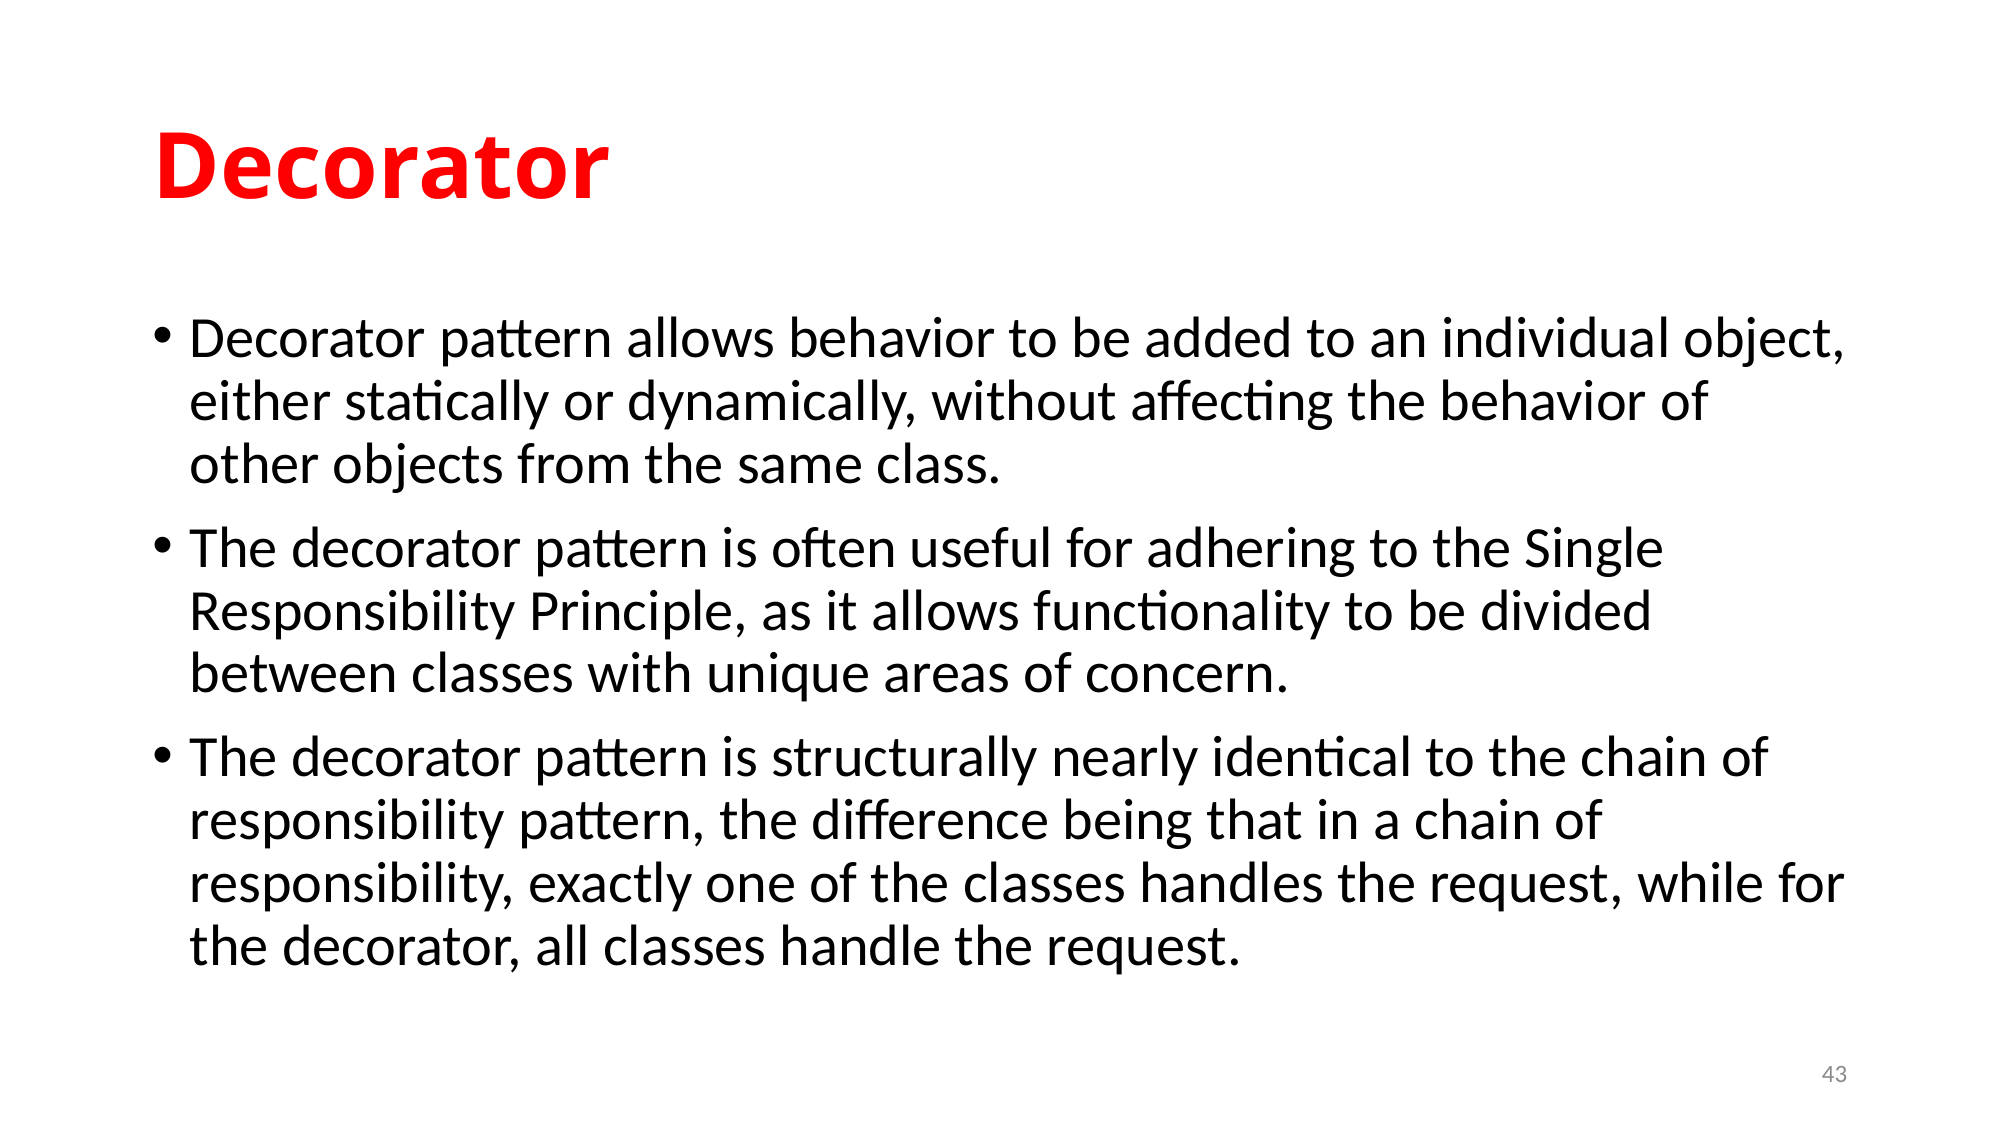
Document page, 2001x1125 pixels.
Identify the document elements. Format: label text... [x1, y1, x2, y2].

slide_number 43 [1412, 1042, 1863, 1103]
list Decorator pattern allows behavior to be added to an individual object, either statically or dynamically, without affecting the behavior of other objects from the same class. The decorator pattern is often useful for adhering to the Single Responsibility Principle, as it allows functionality to be divided between classes with unique areas of concern. The decorator pattern is structurally nearly identical to the chain of responsibility pattern, the difference being that in a chain of responsibility, exactly one of the classes handles the request, while for the decorator, all classes handle the request. [137, 299, 1863, 1014]
title Decorator [137, 59, 1863, 278]
